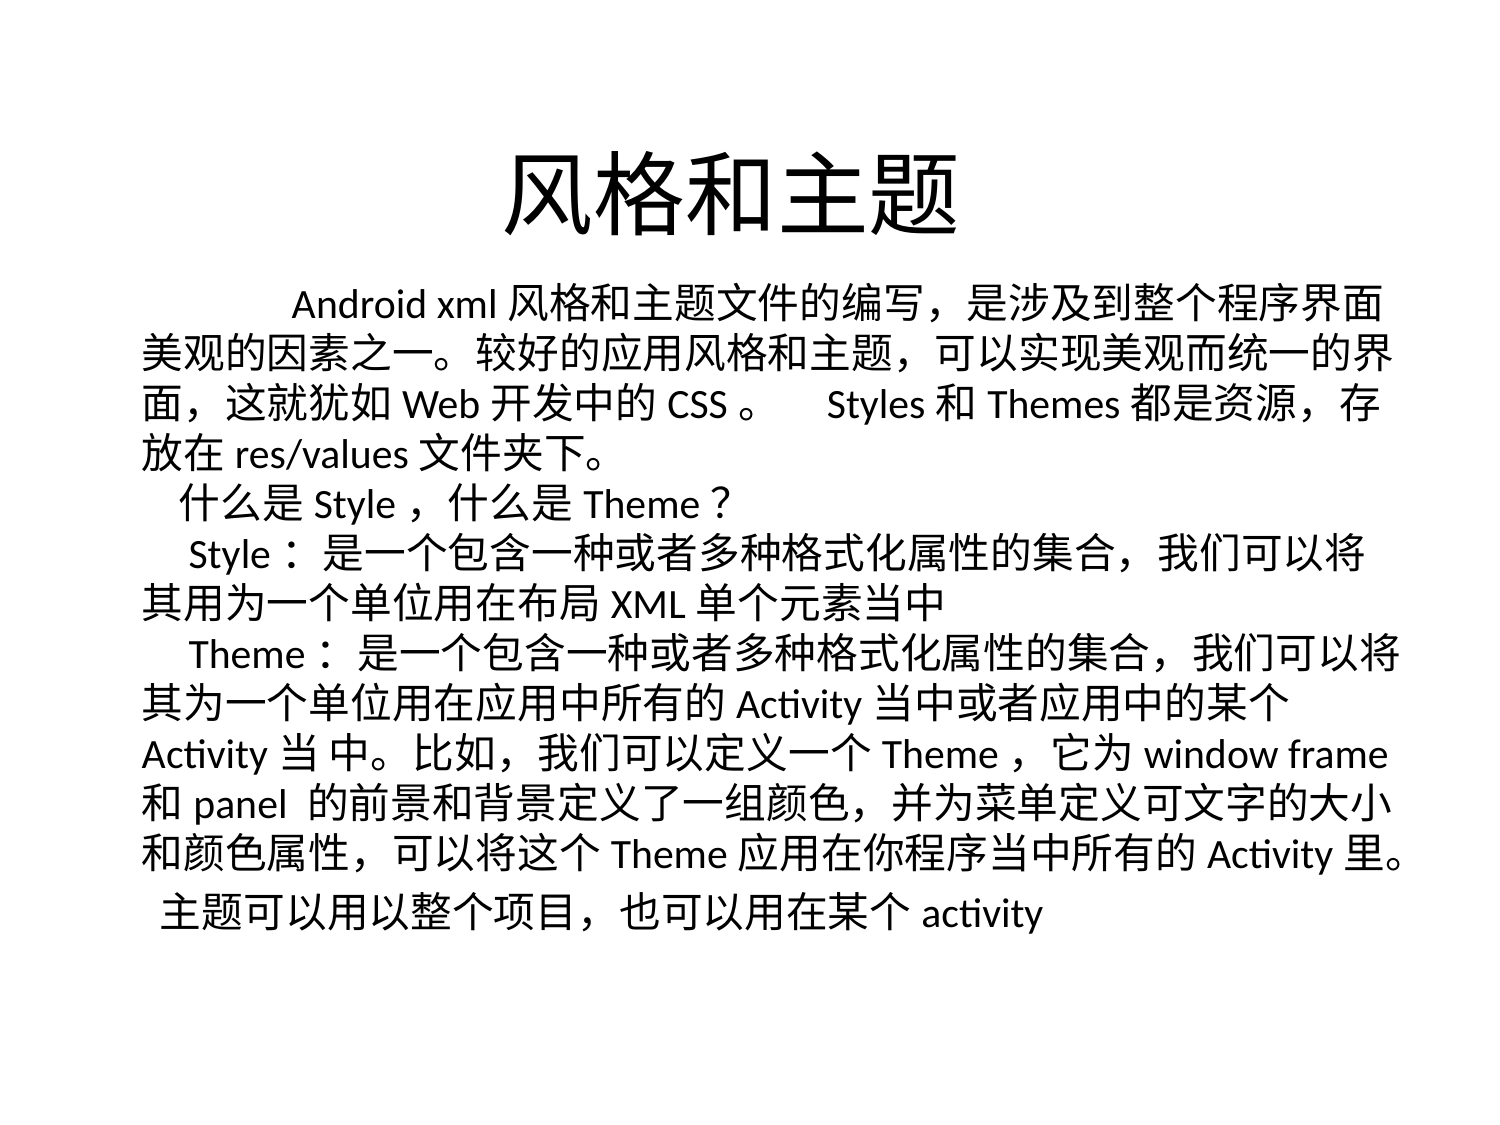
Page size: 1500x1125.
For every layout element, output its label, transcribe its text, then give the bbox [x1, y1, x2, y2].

list Android xml风格和主题文件的编写，是涉及到整个程序界面美观的因素之一。较好的应用风格和主题，可以实现美观而统一的界面，这就犹如Web开发中的CSS。 Styles和Themes都是资源，存放在res/values文件夹下。 什么是Style，什么是Theme？ Style：是一个包含一种或者多种格式化属性的集合，我们可以将其用为一个单位用在布局XML单个元素当中 Theme：是一个包含一种或者多种格式化属性的集合，我们可以将其为一个单位用在应用中所有的Activity当中或者应用中的某个Activity当 中。比如，我们可以定义一个Theme，它为window frame和panel 的前景和背景定义了一组颜色，并为菜单定义可文字的大小和颜色属性，可以将这个Theme应用在你程序当中所有的Activity里。 主题可以用以整个项目，也可以用在某个activity [70, 269, 1421, 1012]
title 风格和主题 [56, 128, 1407, 317]
